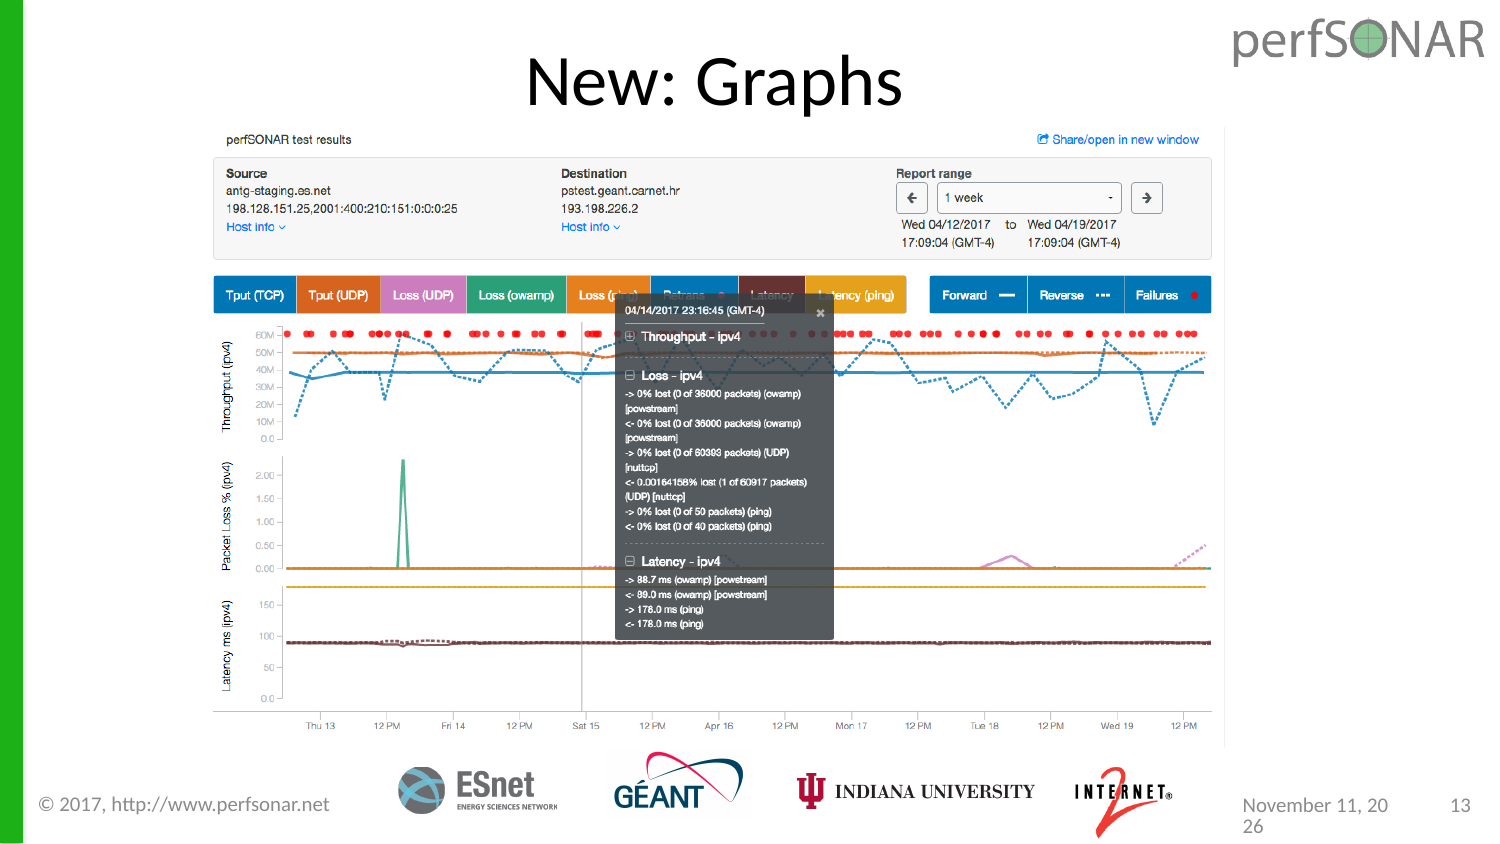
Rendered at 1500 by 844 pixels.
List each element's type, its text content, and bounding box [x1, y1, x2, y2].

slide_number 13 [1425, 781, 1486, 827]
footer © 2017, http://www.perfsonar.net [22, 780, 364, 826]
picture [797, 773, 1035, 809]
picture [604, 748, 753, 819]
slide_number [1227, 781, 1407, 827]
title New: Graphs [75, 25, 1355, 128]
picture [1072, 765, 1175, 840]
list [203, 127, 1226, 748]
